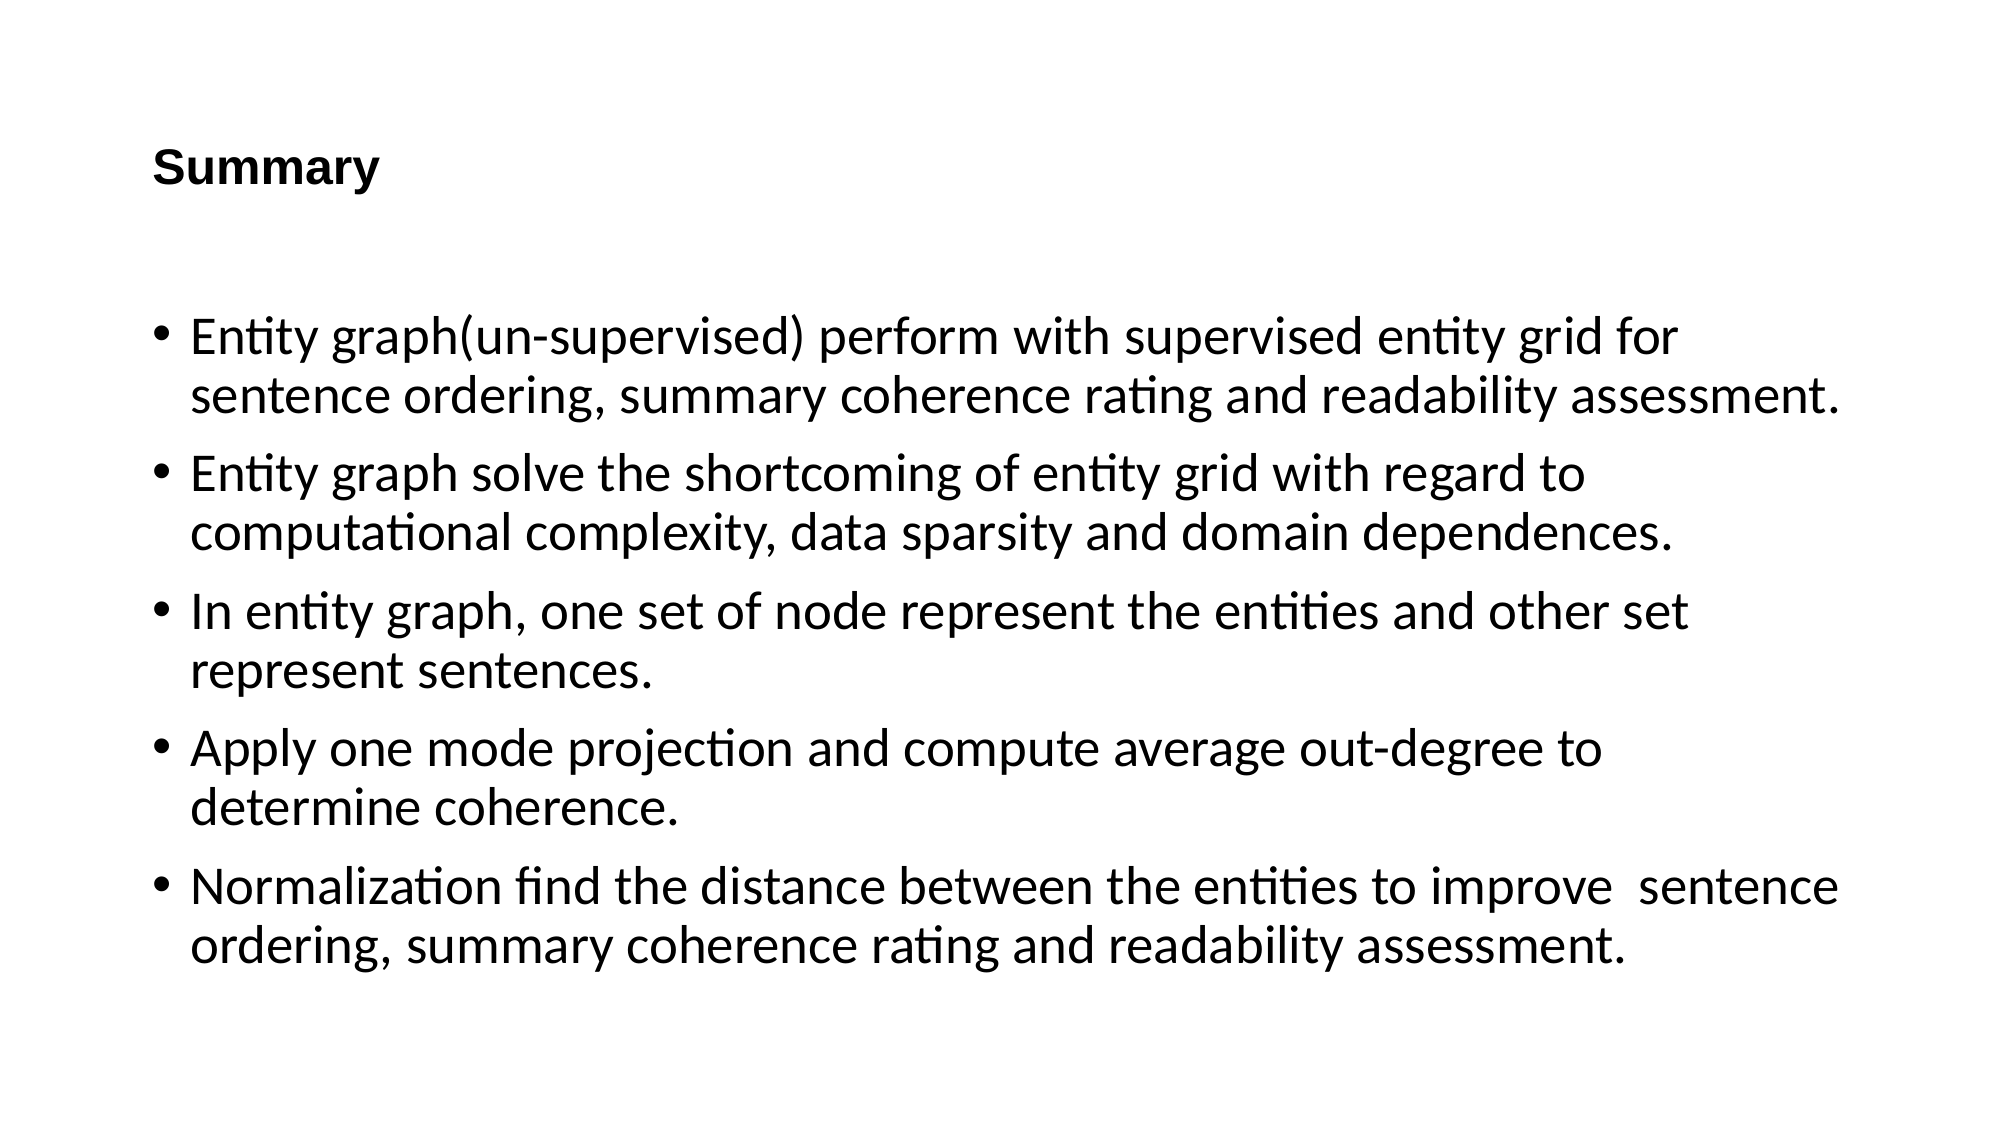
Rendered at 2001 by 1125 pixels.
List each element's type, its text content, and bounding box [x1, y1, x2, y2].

list Entity graph(un-supervised) perform with supervised entity grid for sentence ordering, summary coherence rating and readability assessment. Entity graph solve the shortcoming of entity grid with regard to computational complexity, data sparsity and domain dependences. In entity graph, one set of node represent the entities and other set represent sentences. Apply one mode projection and compute average out-degree to determine coherence. Normalization find the distance between the entities to improve sentence ordering, summary coherence rating and readability assessment. [137, 299, 1863, 1014]
title Summary [137, 59, 1863, 278]
